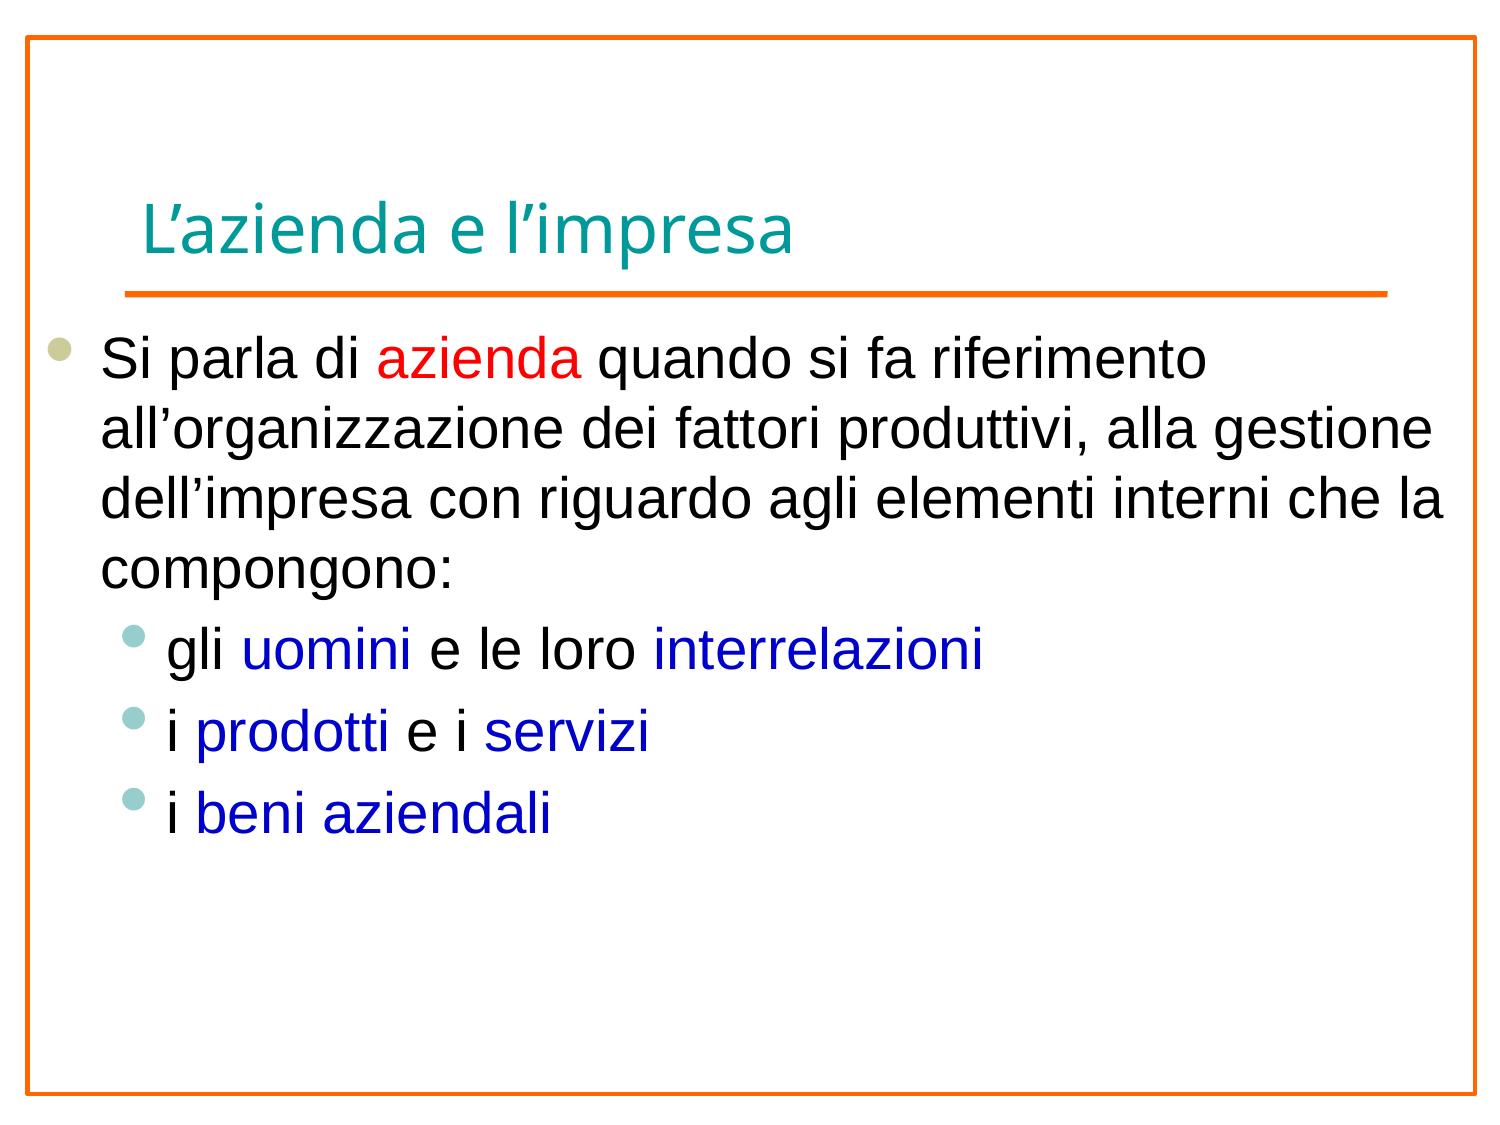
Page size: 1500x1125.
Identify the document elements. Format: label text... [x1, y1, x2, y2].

list Si parla di azienda quando si fa riferimento all’organizzazione dei fattori produttivi, alla gestione dell’impresa con riguardo agli elementi interni che la compongono: gli uomini e le loro interrelazioni i prodotti e i servizi i beni aziendali [29, 312, 1471, 1071]
title L’azienda e l’impresa [125, 87, 1388, 275]
